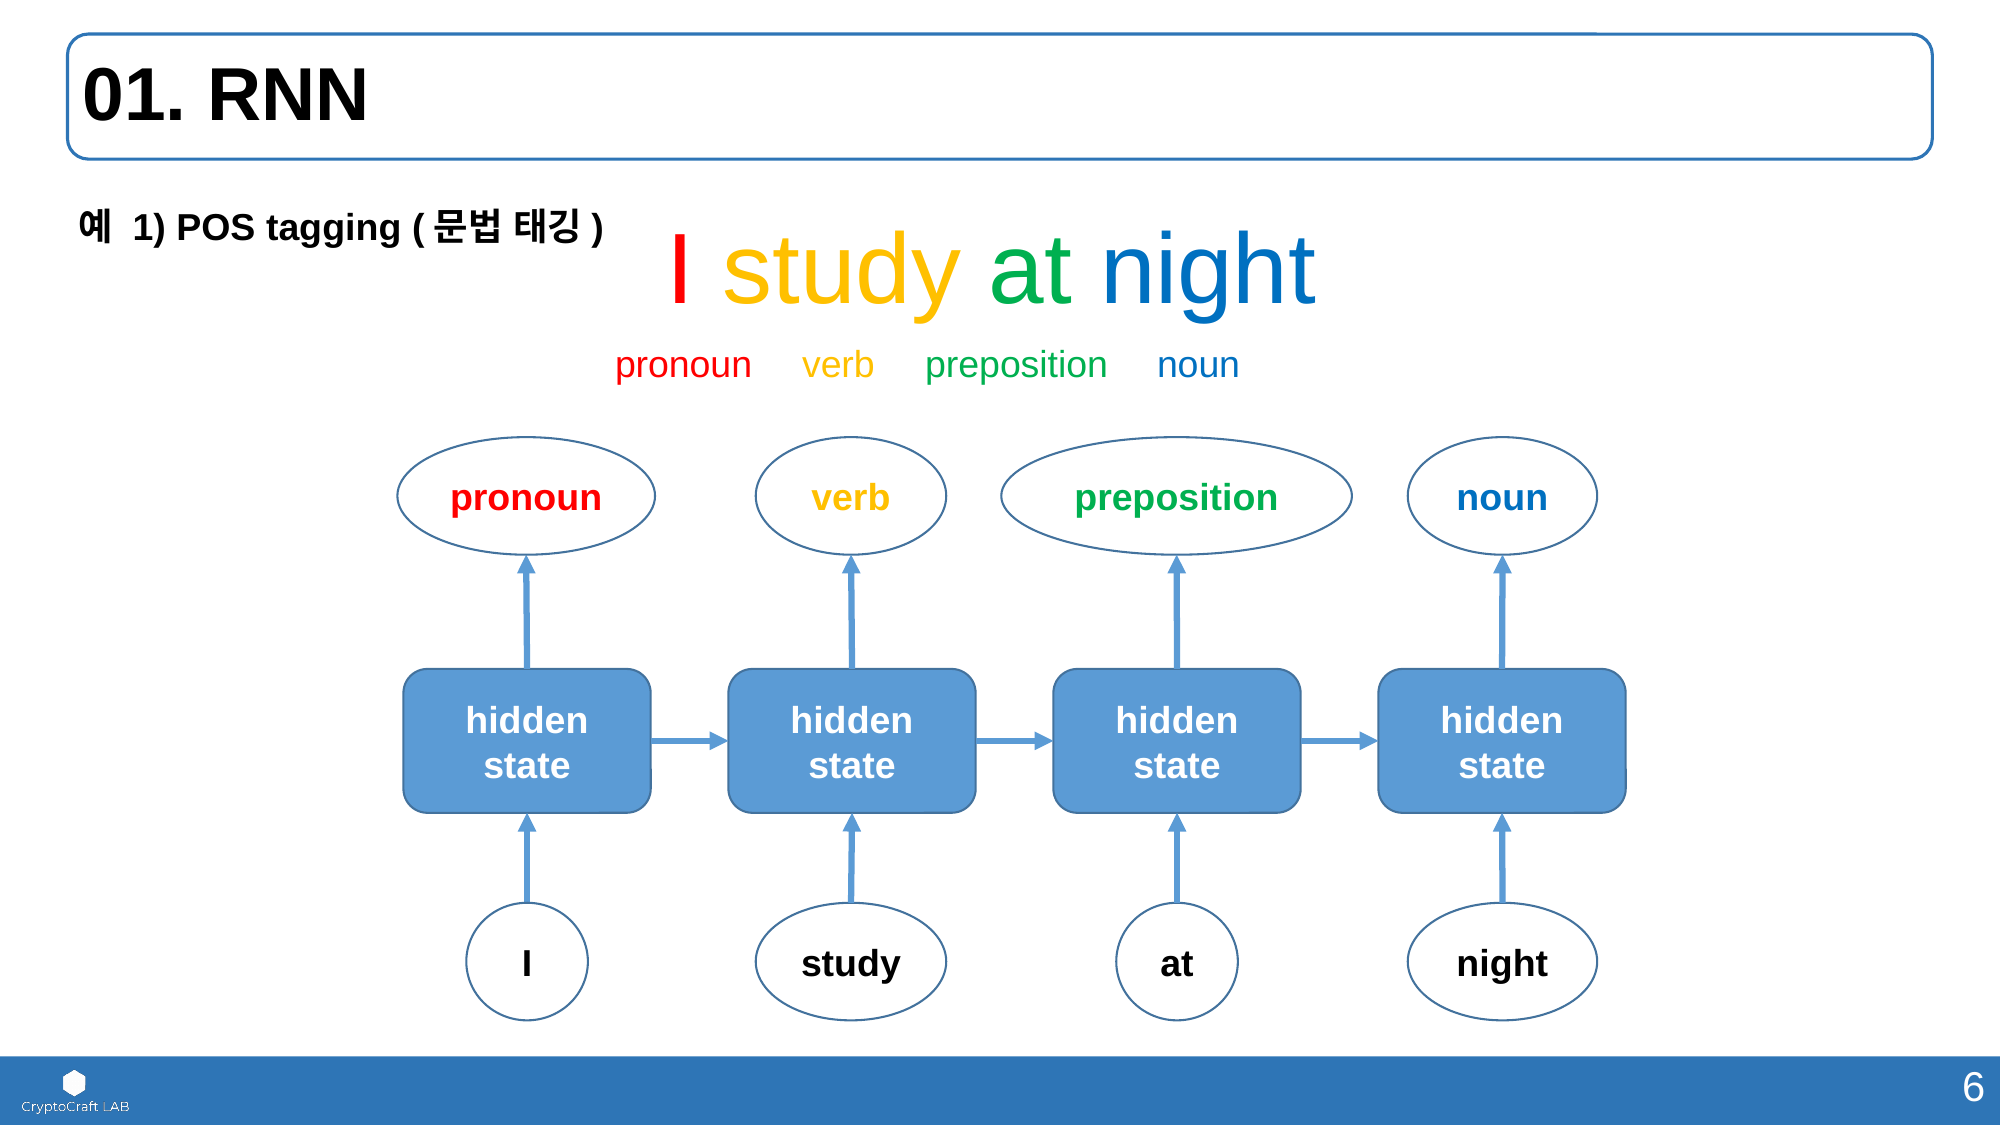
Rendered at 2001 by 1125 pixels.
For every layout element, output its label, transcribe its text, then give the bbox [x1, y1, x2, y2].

text_box study [754, 901, 948, 1022]
text_box pronoun [396, 436, 657, 556]
text_box I [465, 901, 589, 1022]
picture [13, 1061, 138, 1123]
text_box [599, 196, 1336, 394]
text_box noun [1406, 436, 1599, 556]
text_box at [1115, 901, 1239, 1022]
text_box verb [754, 436, 948, 556]
text_box hidden state [1052, 667, 1302, 814]
title 01. RNN [67, 34, 1933, 160]
text_box 예 1) POS tagging (문법 태깅) [64, 196, 599, 256]
text_box hidden state [1377, 667, 1627, 814]
text_box hidden state [727, 667, 977, 814]
text_box preposition [1000, 436, 1353, 556]
text_box night [1406, 901, 1599, 1022]
text_box hidden state [402, 667, 652, 814]
